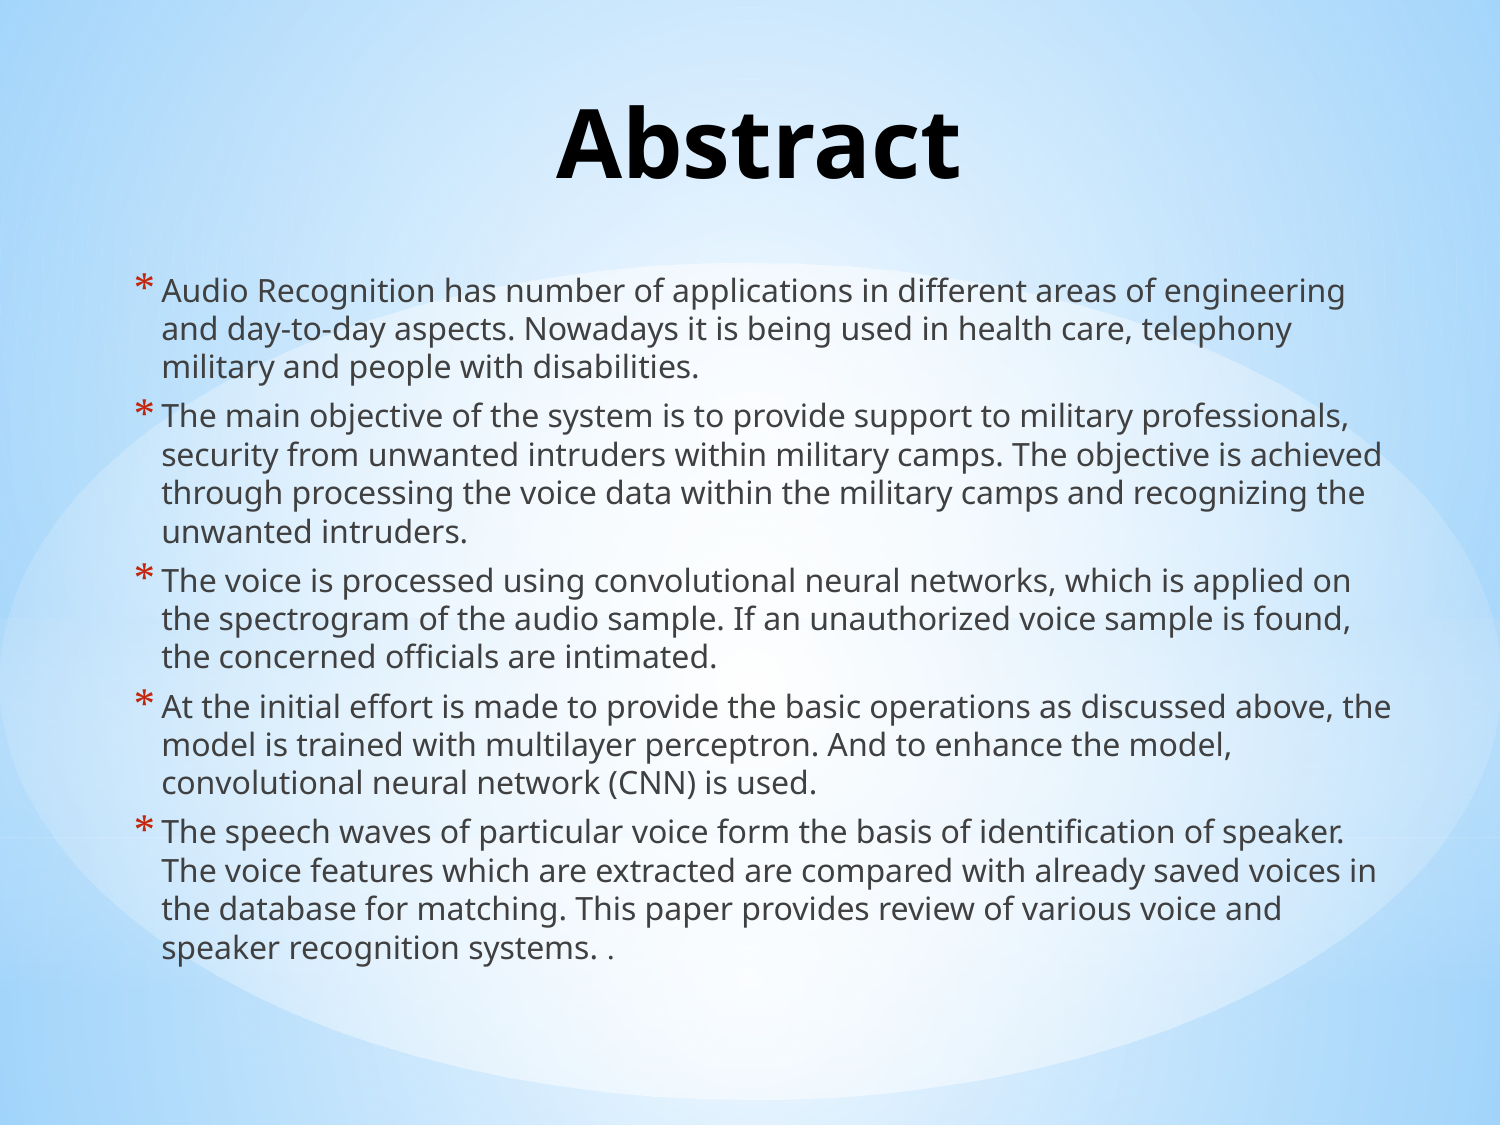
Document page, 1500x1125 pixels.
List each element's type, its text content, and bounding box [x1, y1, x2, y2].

list Audio Recognition has number of applications in different areas of engineering and day-to-day aspects. Nowadays it is being used in health care, telephony military and people with disabilities. The main objective of the system is to provide support to military professionals, security from unwanted intruders within military camps. The objective is achieved through processing the voice data within the military camps and recognizing the unwanted intruders. The voice is processed using convolutional neural networks, which is applied on the spectrogram of the audio sample. If an unauthorized voice sample is found, the concerned officials are intimated. At the initial effort is made to provide the basic operations as discussed above, the model is trained with multilayer perceptron. And to enhance the model, convolutional neural network (CNN) is used. The speech waves of particular voice form the basis of identification of speaker. The voice features which are extracted are compared with already saved voices in the database for matching. This paper provides review of various voice and speaker recognition systems. . [112, 262, 1413, 983]
title Abstract [225, 75, 1294, 262]
